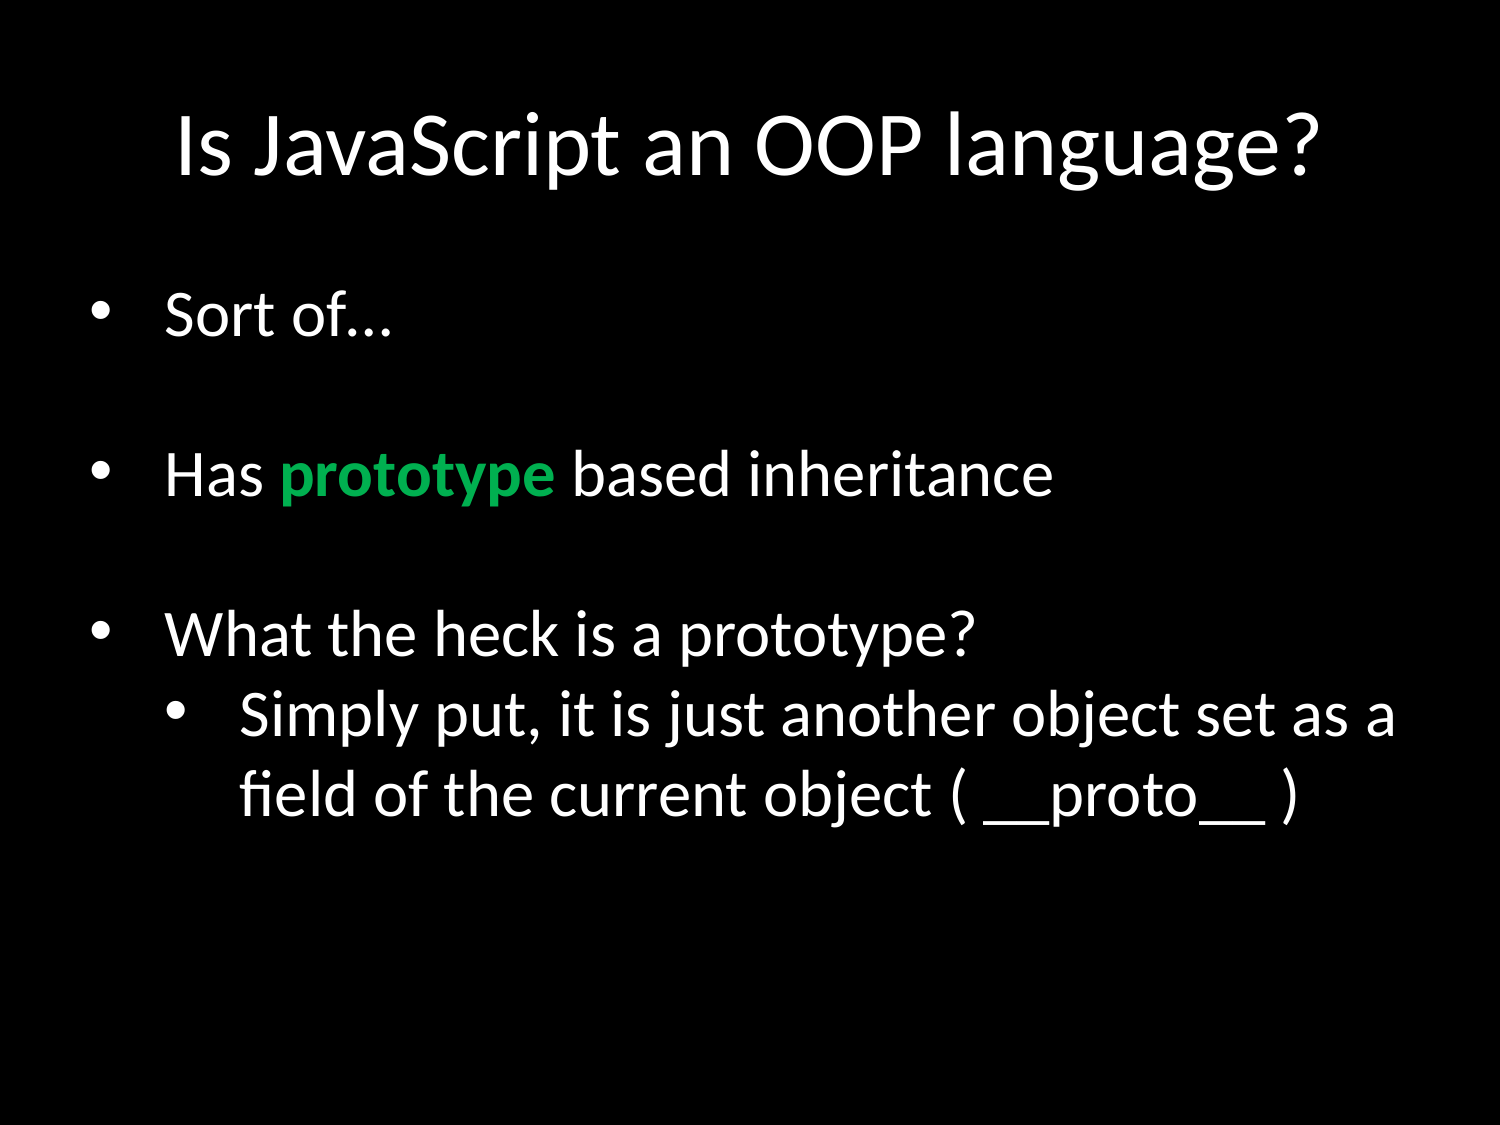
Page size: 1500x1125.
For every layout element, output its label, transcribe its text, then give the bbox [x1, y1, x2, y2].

text_box Sort of… Has prototype based inheritance What the heck is a prototype? Simply put, it is just another object set as a field of the current object ( __proto__ ) [74, 262, 1425, 1005]
text_box Is JavaScript an OOP language? [74, 45, 1425, 233]
